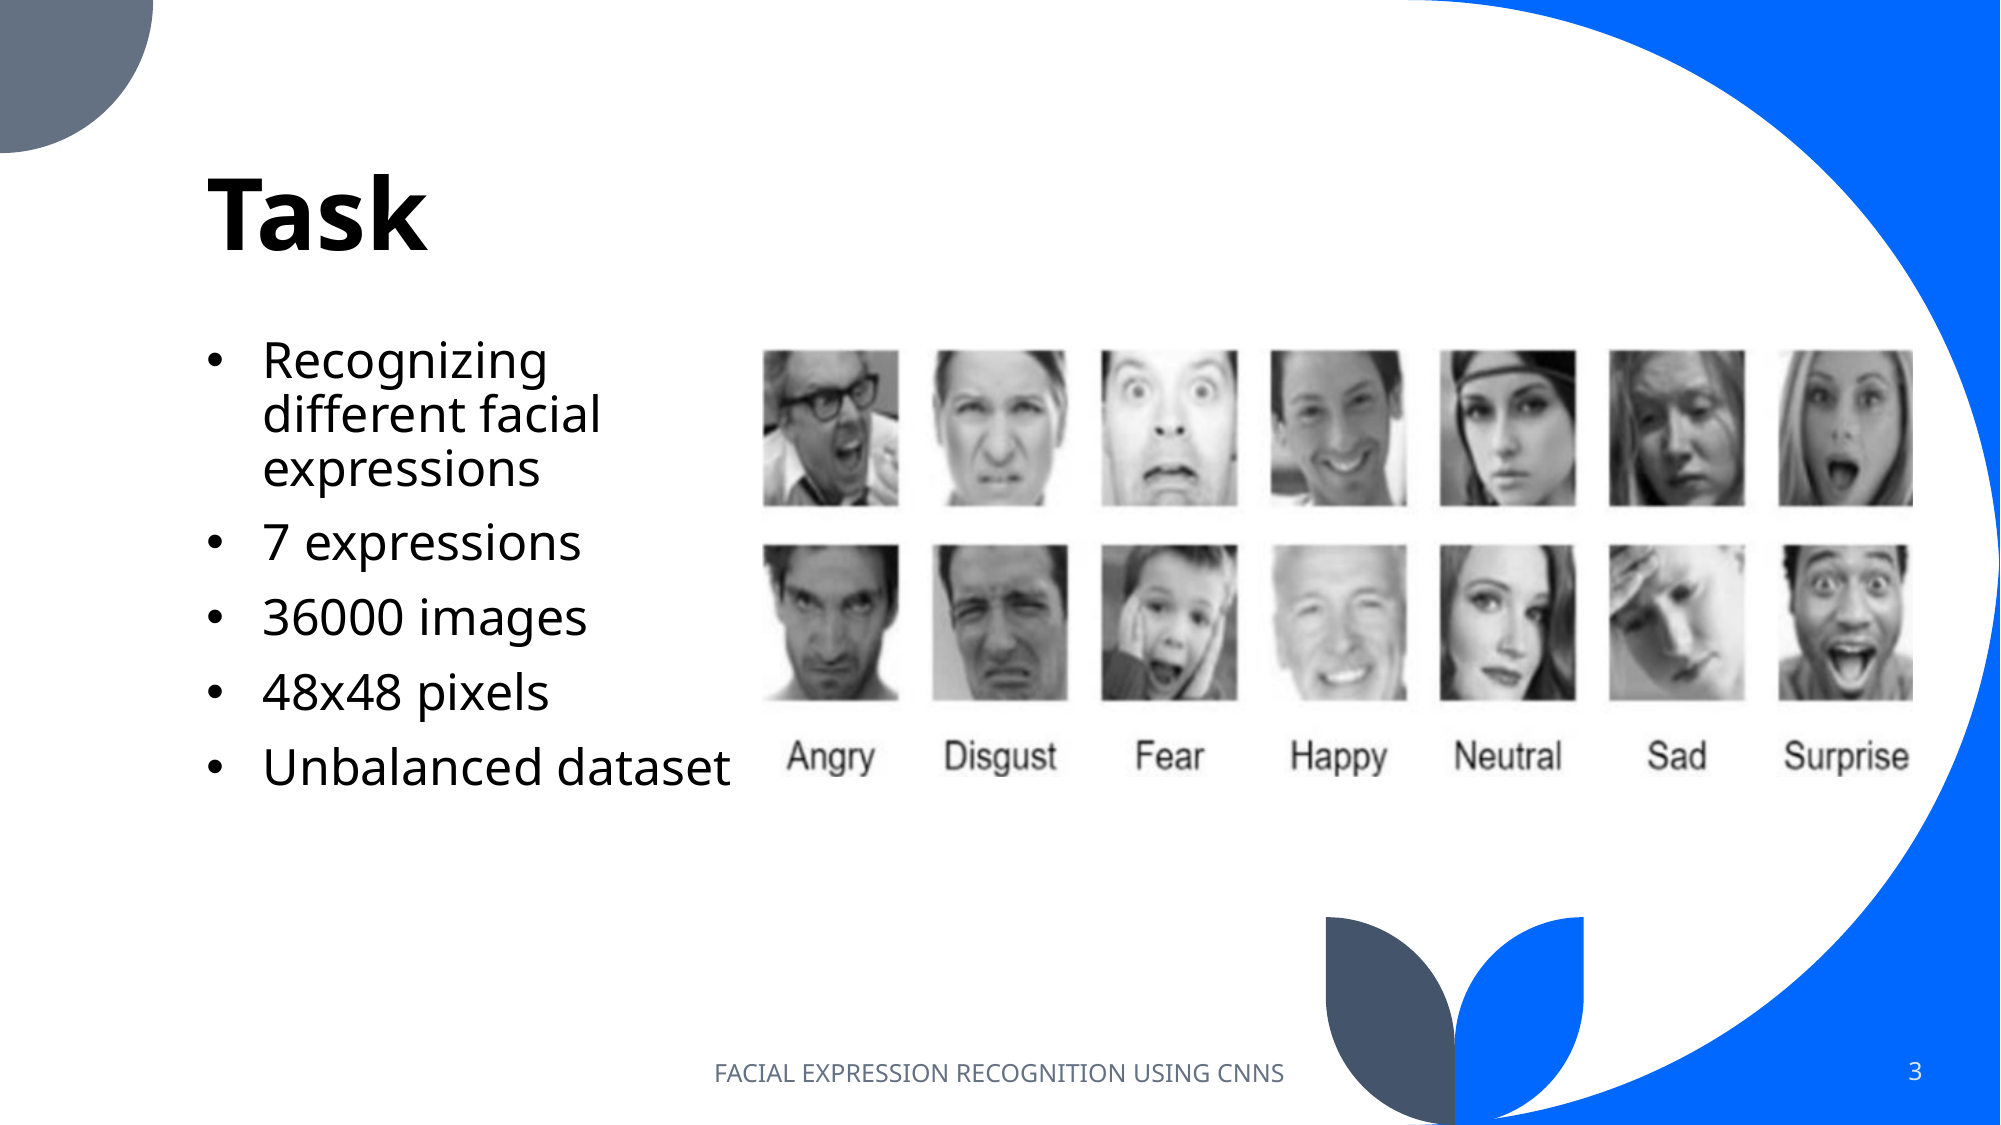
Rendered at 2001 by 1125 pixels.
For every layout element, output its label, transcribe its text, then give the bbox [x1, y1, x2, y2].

picture [761, 348, 1913, 777]
title Task [191, 62, 1796, 280]
footer FACIAL EXPRESSION RECOGNITION USING CNNS [662, 1042, 1338, 1103]
slide_number 3 [1665, 1042, 1938, 1103]
list Recognizing different facial expressions 7 expressions 36000 images 48x48 pixels Unbalanced dataset [191, 327, 762, 777]
